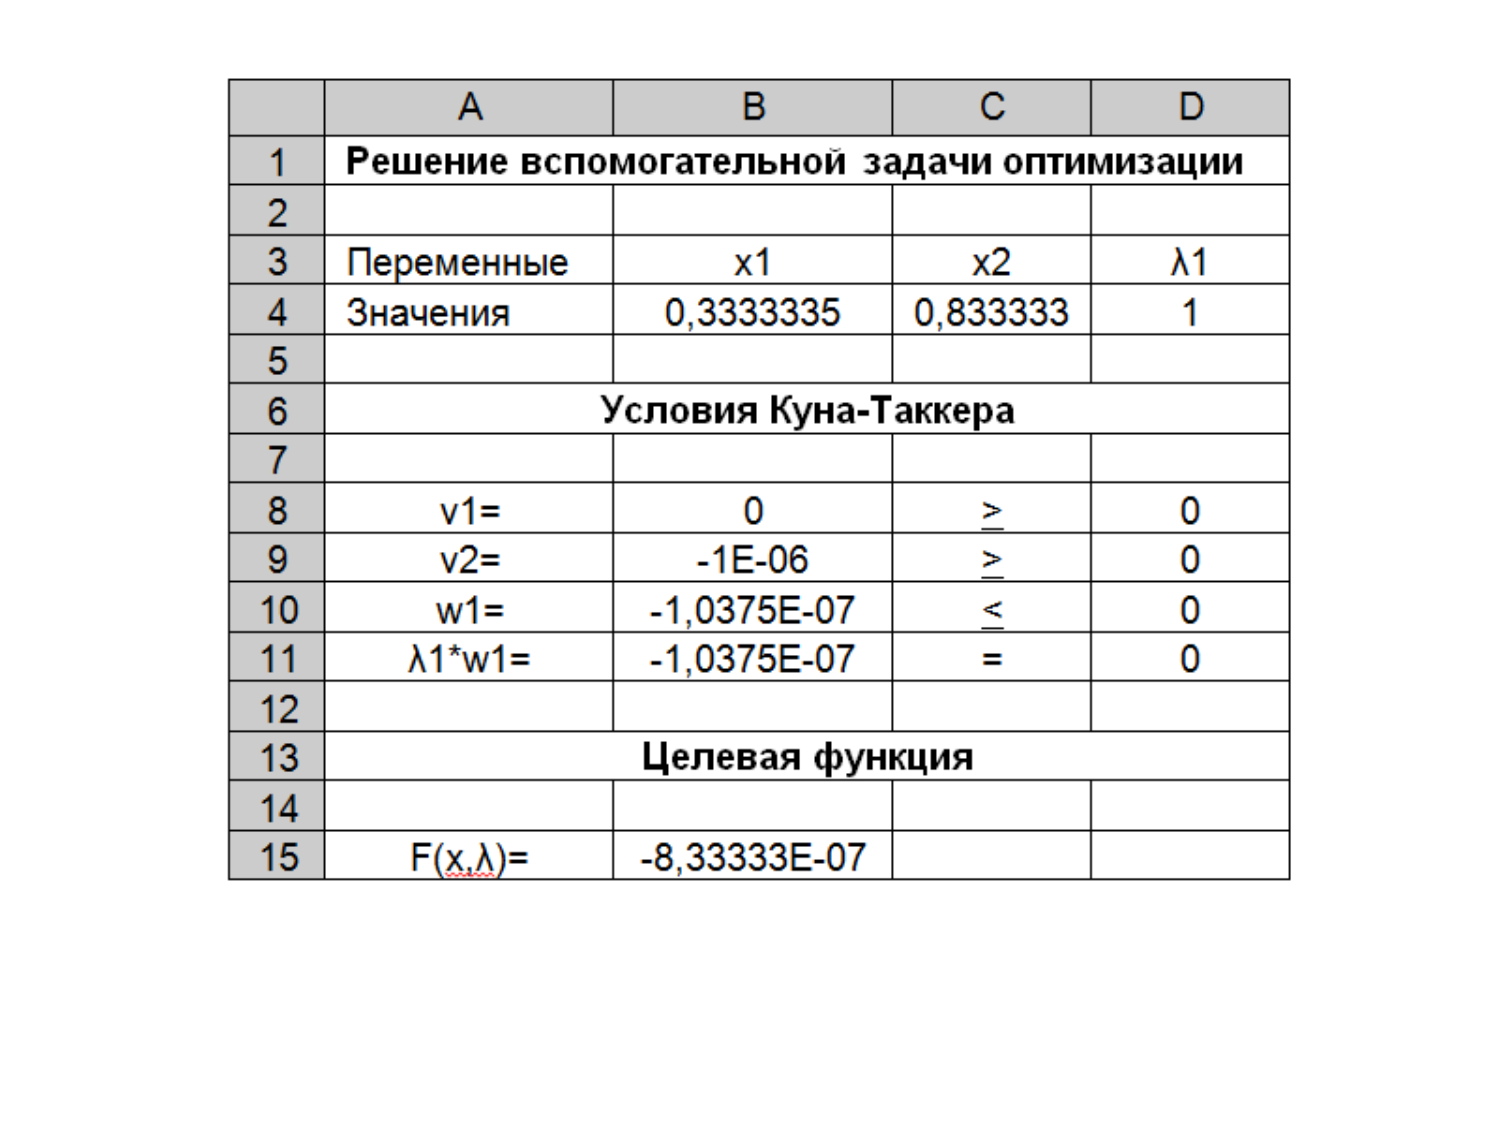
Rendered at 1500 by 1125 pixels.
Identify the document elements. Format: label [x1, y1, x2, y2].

picture [206, 66, 1306, 890]
